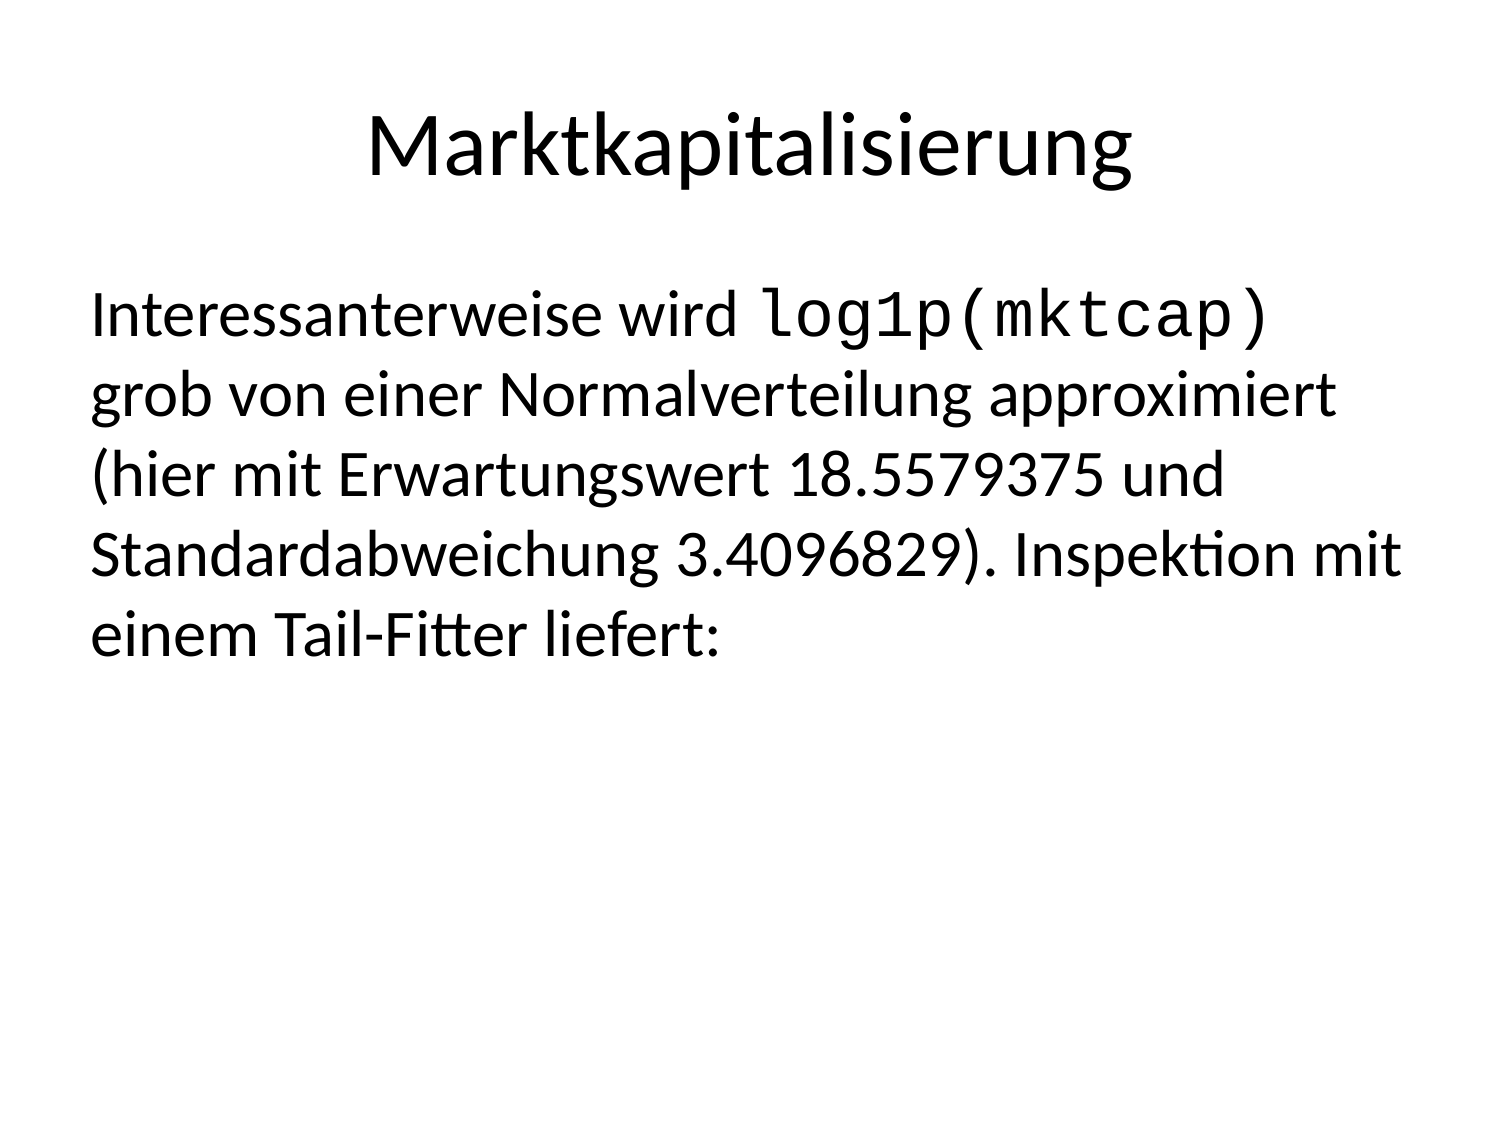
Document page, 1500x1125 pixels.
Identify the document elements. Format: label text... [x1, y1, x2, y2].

list Interessanterweise wird log1p(mktcap) grob von einer Normalverteilung approximiert (hier mit Erwartungswert 18.5579375 und Standardabweichung 3.4096829). Inspektion mit einem Tail-Fitter liefert: [75, 262, 1425, 1005]
title Marktkapitalisierung [75, 45, 1425, 233]
